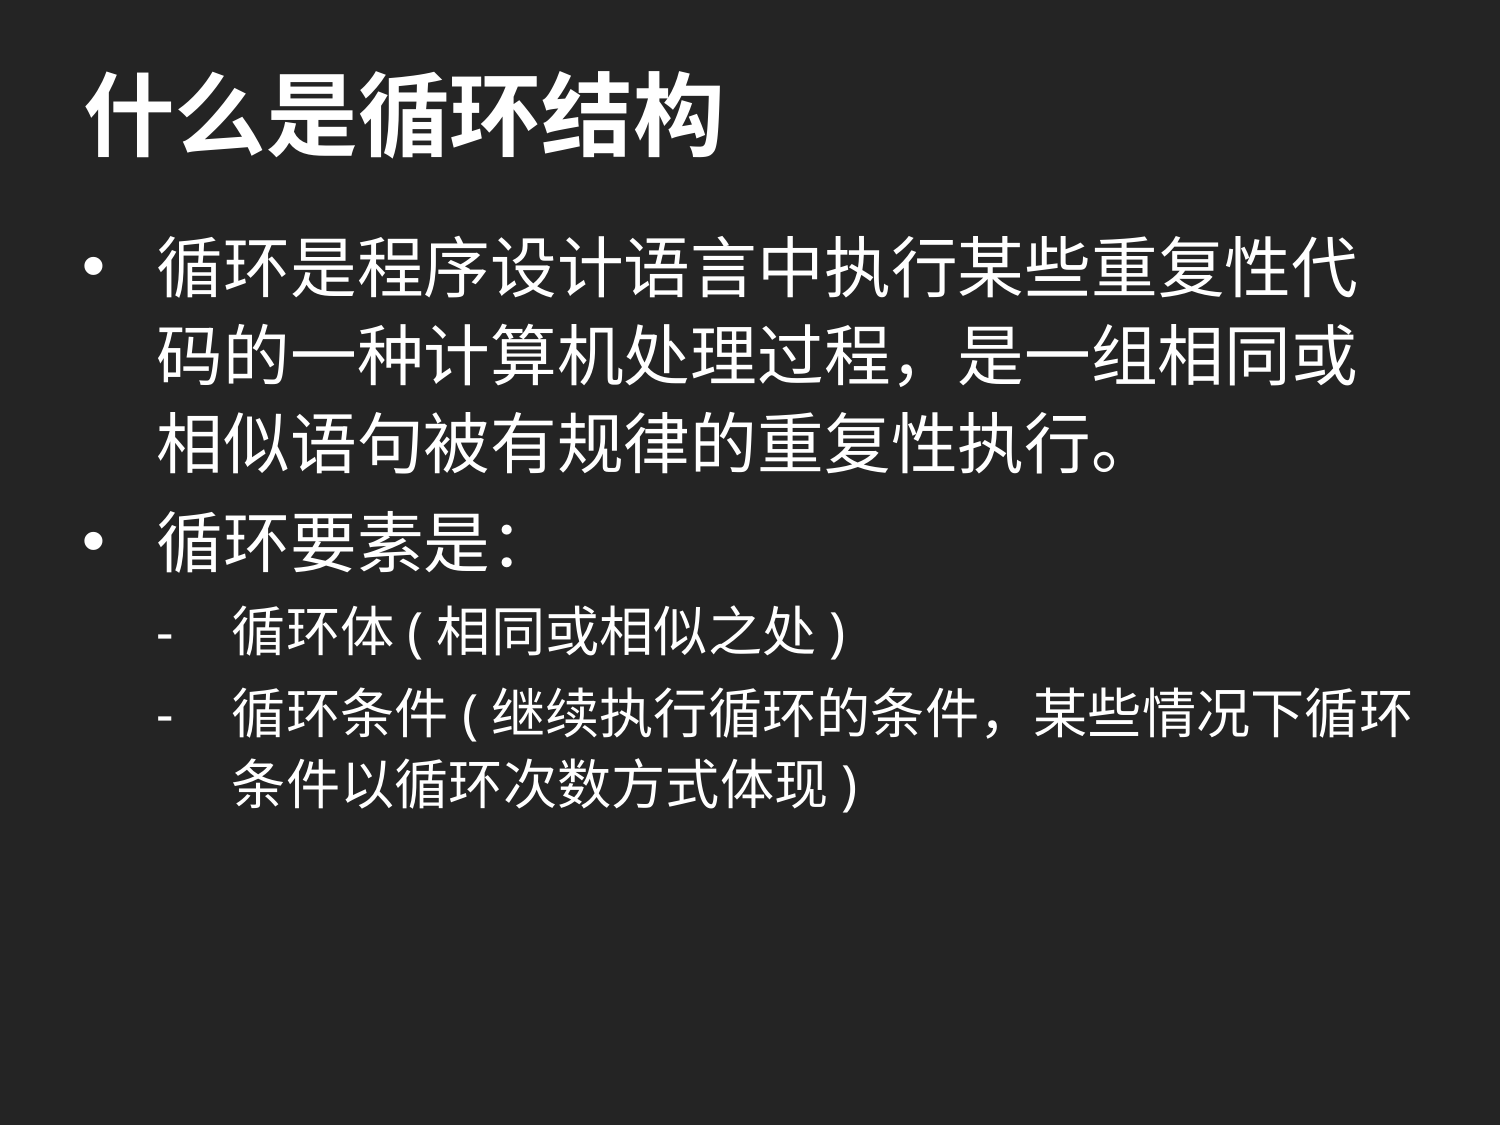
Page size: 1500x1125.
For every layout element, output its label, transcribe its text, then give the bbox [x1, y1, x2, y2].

title 什么是循环结构 [68, 35, 1432, 192]
list 循环是程序设计语言中执行某些重复性代码的一种计算机处理过程，是一组相同或相似语句被有规律的重复性执行。 循环要素是： - 循环体(相同或相似之处) - 循环条件(继续执行循环的条件，某些情况下循环条件以循环次数方式体现) [66, 210, 1433, 1044]
